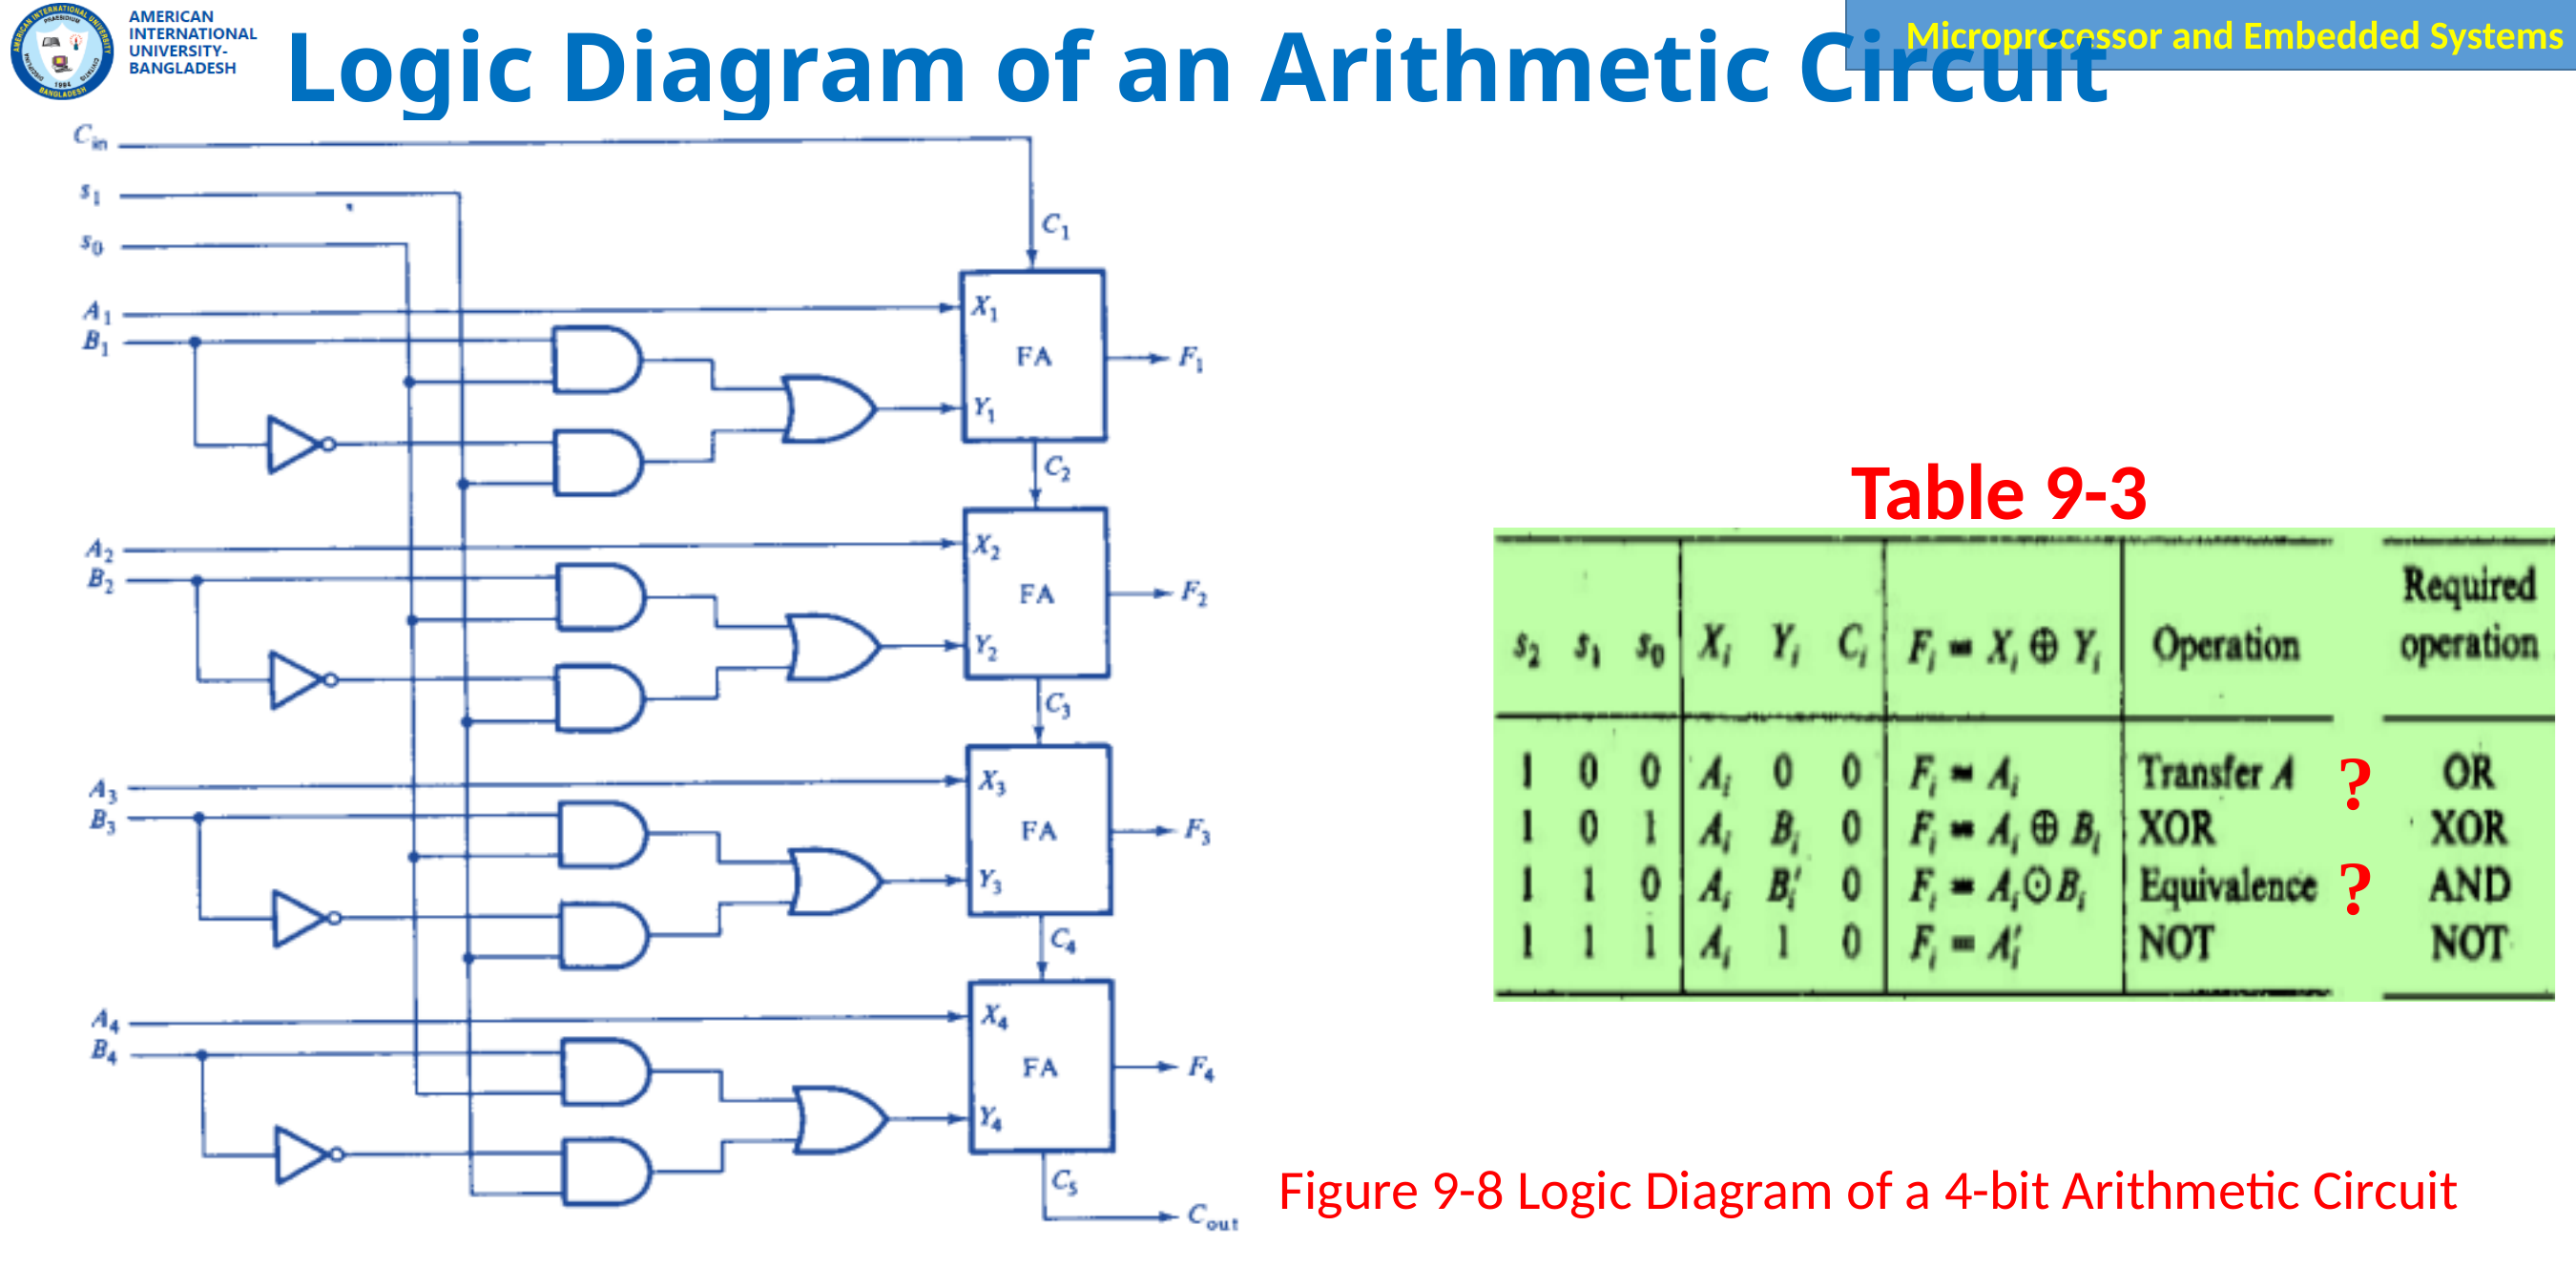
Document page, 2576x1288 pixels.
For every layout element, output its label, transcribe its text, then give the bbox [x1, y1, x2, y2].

picture [0, 3, 265, 104]
text_box Figure 9-8 Logic Diagram of a 4-bit Arithmetic Circuit [1248, 1146, 2473, 1227]
picture [1493, 528, 2556, 1002]
title Logic Diagram of an Arithmetic Circuit [269, 12, 2245, 128]
picture [68, 120, 1248, 1242]
text_box Table 9-3 [1837, 432, 2164, 528]
